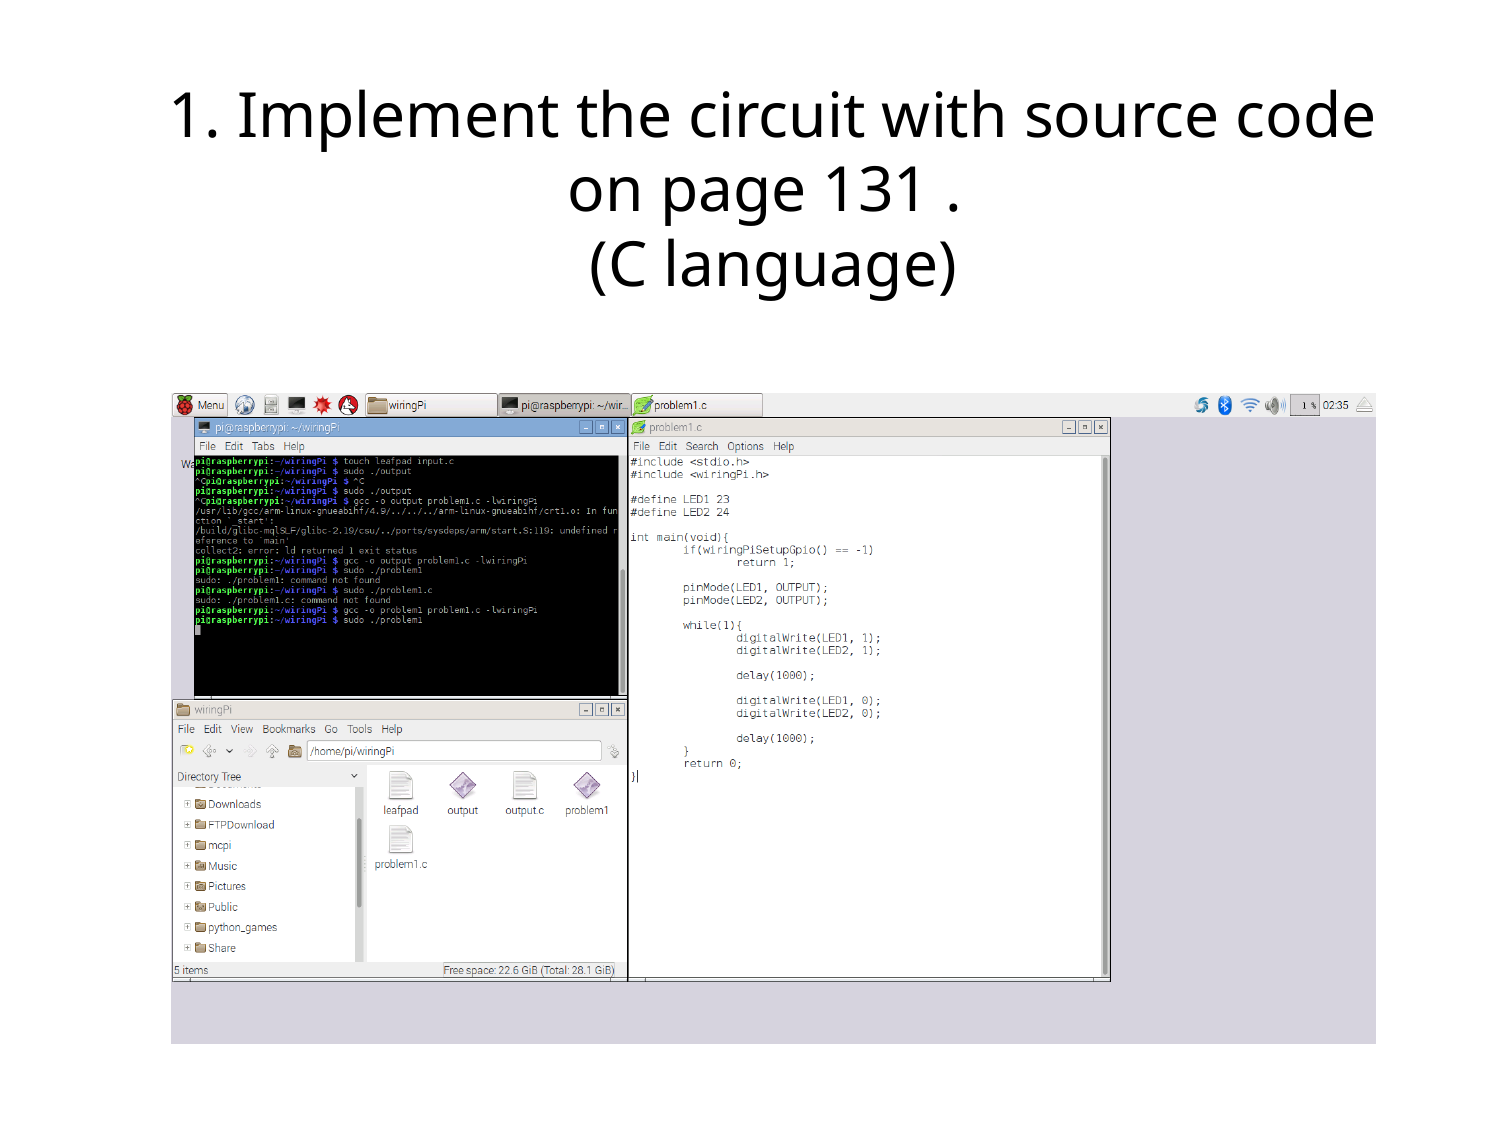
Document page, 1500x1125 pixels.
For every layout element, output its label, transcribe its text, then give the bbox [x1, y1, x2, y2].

picture [170, 393, 1376, 1044]
title 1. Implement the circuit with source code on page 131 . (C language) [135, 66, 1411, 308]
